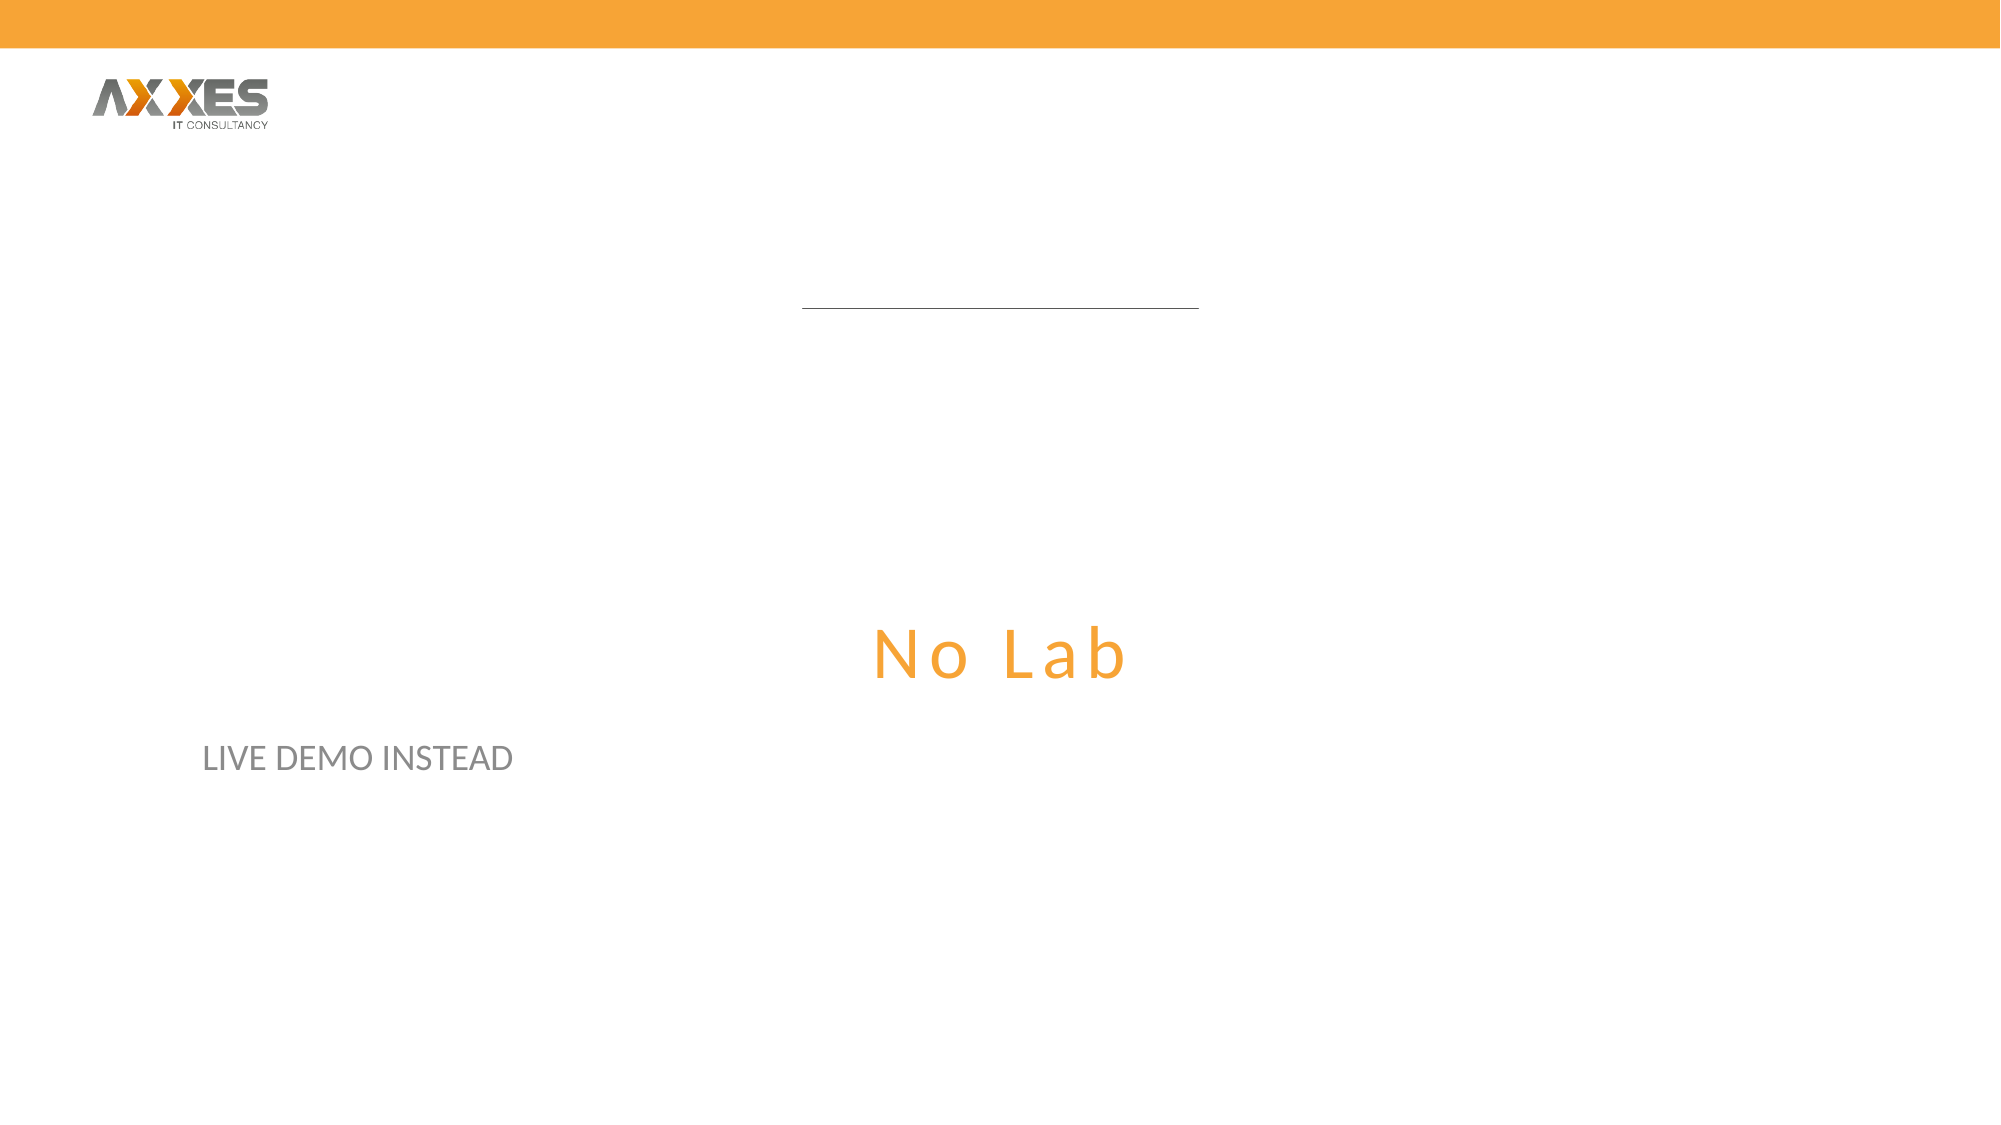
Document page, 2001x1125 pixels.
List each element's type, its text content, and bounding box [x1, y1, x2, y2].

title No Lab [187, 232, 1813, 701]
picture [92, 79, 268, 129]
list Live demo instead [187, 725, 1813, 952]
